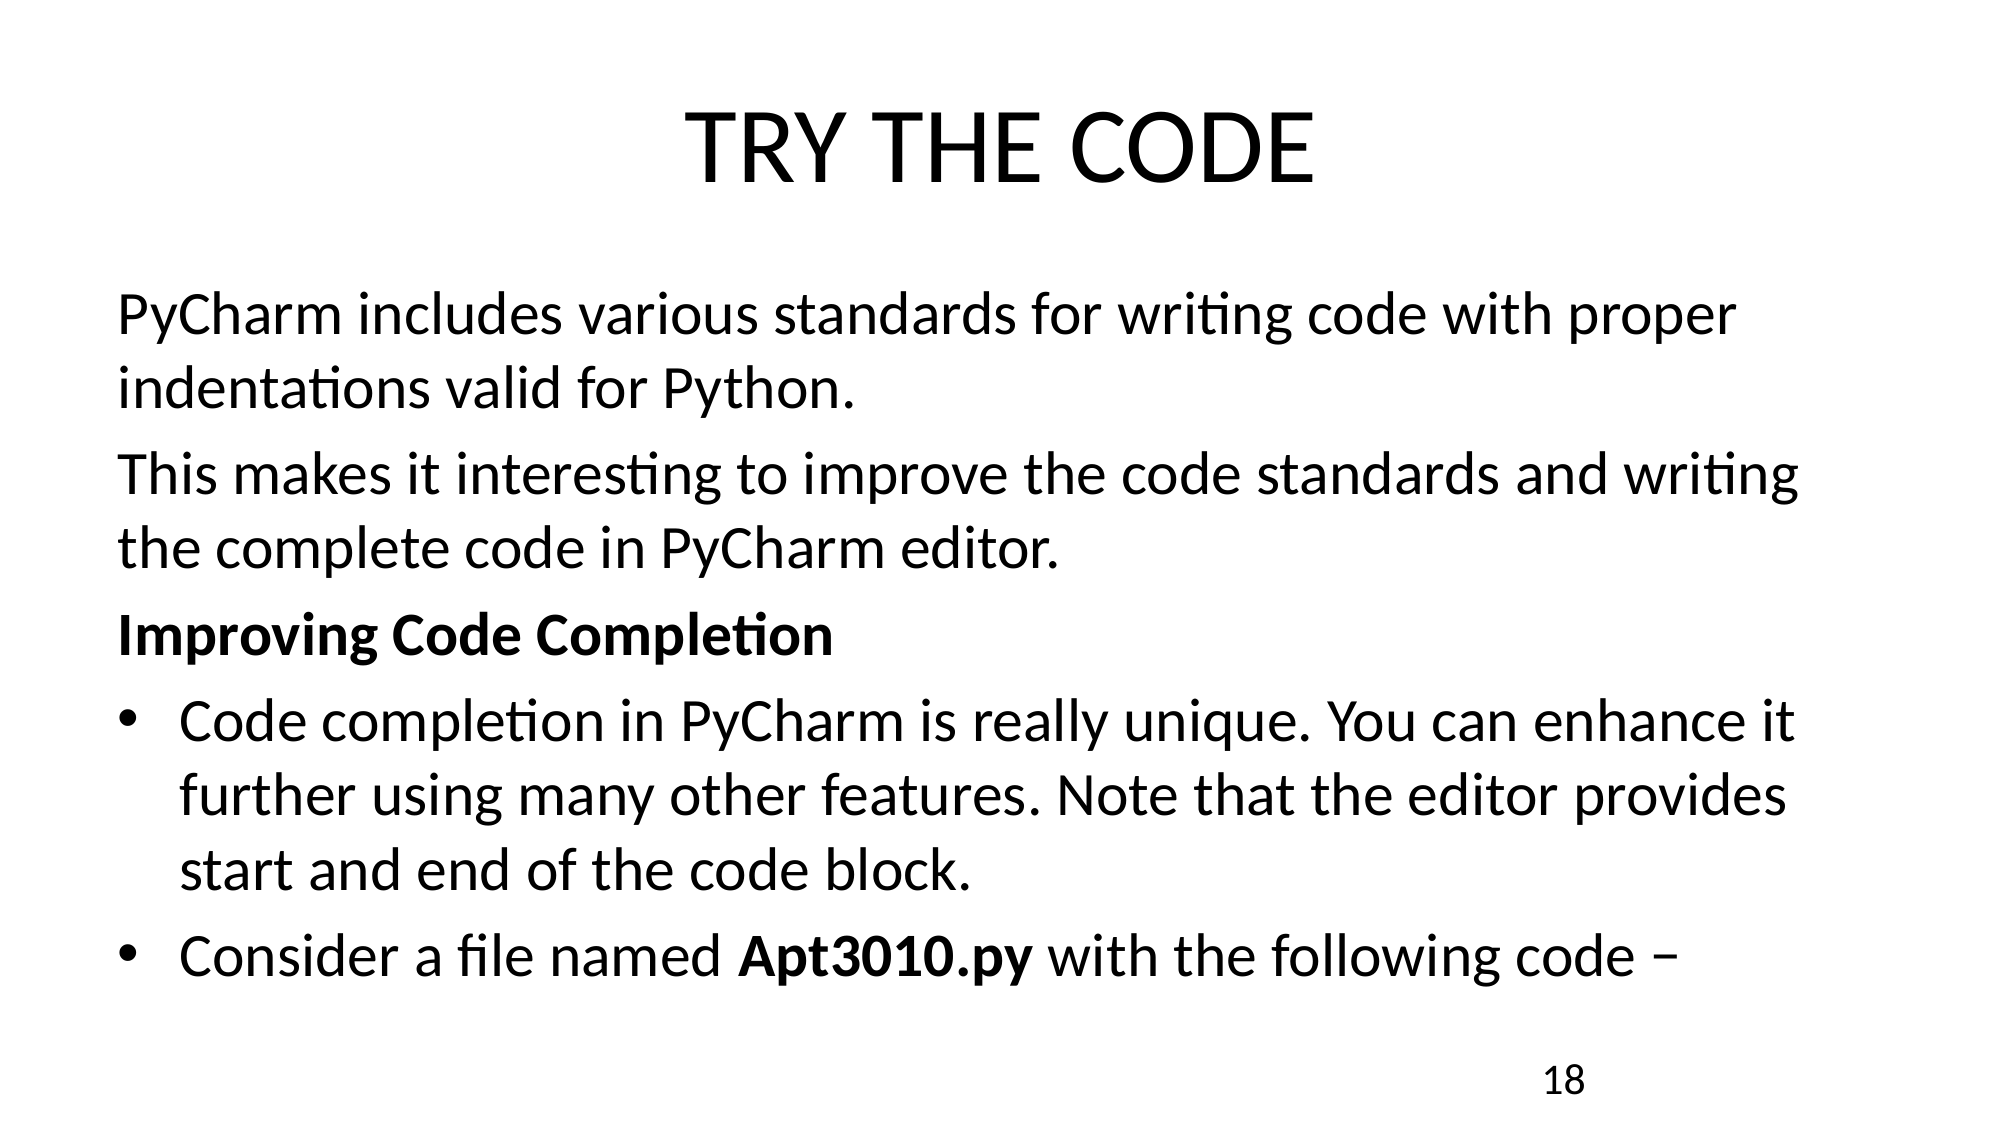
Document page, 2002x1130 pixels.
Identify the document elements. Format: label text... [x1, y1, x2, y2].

slide_number 18 [1434, 1046, 1901, 1107]
list PyCharm includes various standards for writing code with proper indentations valid for Python. This makes it interesting to improve the code standards and writing the complete code in PyCharm editor. Improving Code Completion Code completion in PyCharm is really unique. You can enhance it further using many other features. Note that the editor provides start and end of the code block. Consider a file named Apt3010.py with the following code − [100, 263, 1901, 1009]
title TRY THE CODE [100, 45, 1901, 234]
